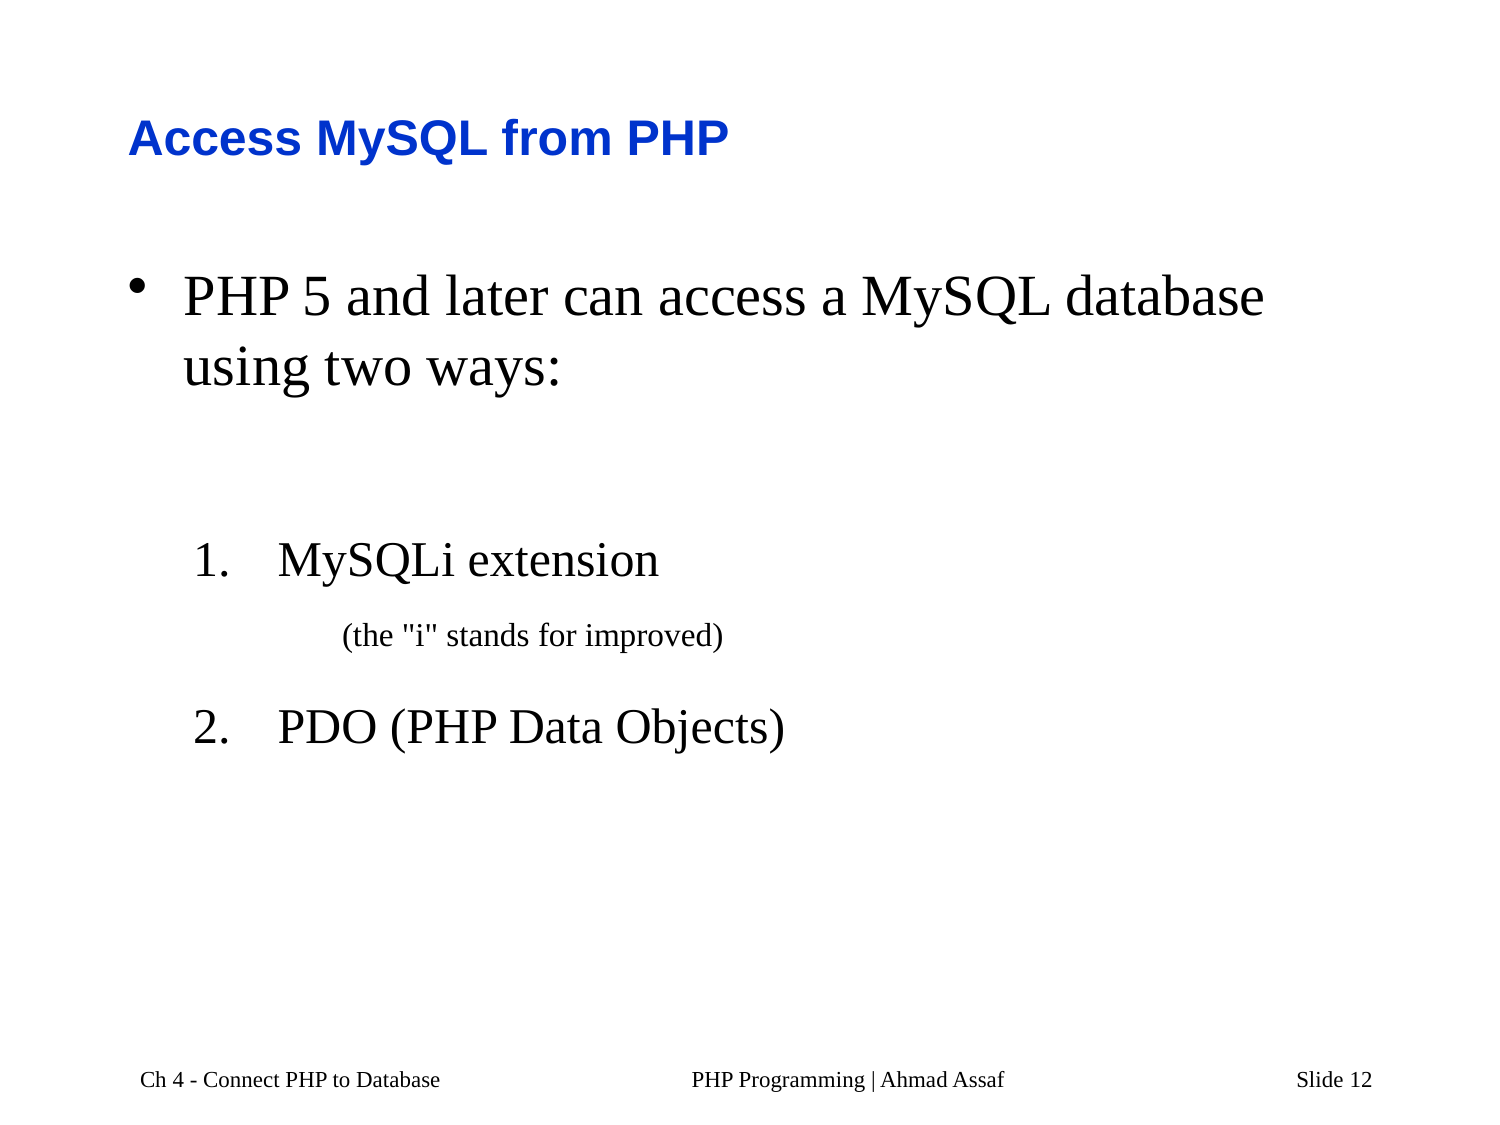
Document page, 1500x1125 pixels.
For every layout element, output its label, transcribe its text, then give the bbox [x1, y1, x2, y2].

title Access MySQL from PHP [112, 41, 1388, 230]
slide_number Slide 12 [1074, 1024, 1388, 1101]
list PHP 5 and later can access a MySQL database using two ways: MySQLi extension (the "i" stands for improved) PDO (PHP Data Objects) [112, 249, 1388, 1001]
slide_number Ch 4 - Connect PHP to Database [124, 1024, 613, 1101]
footer PHP Programming | Ahmad Assaf [649, 1024, 1048, 1101]
